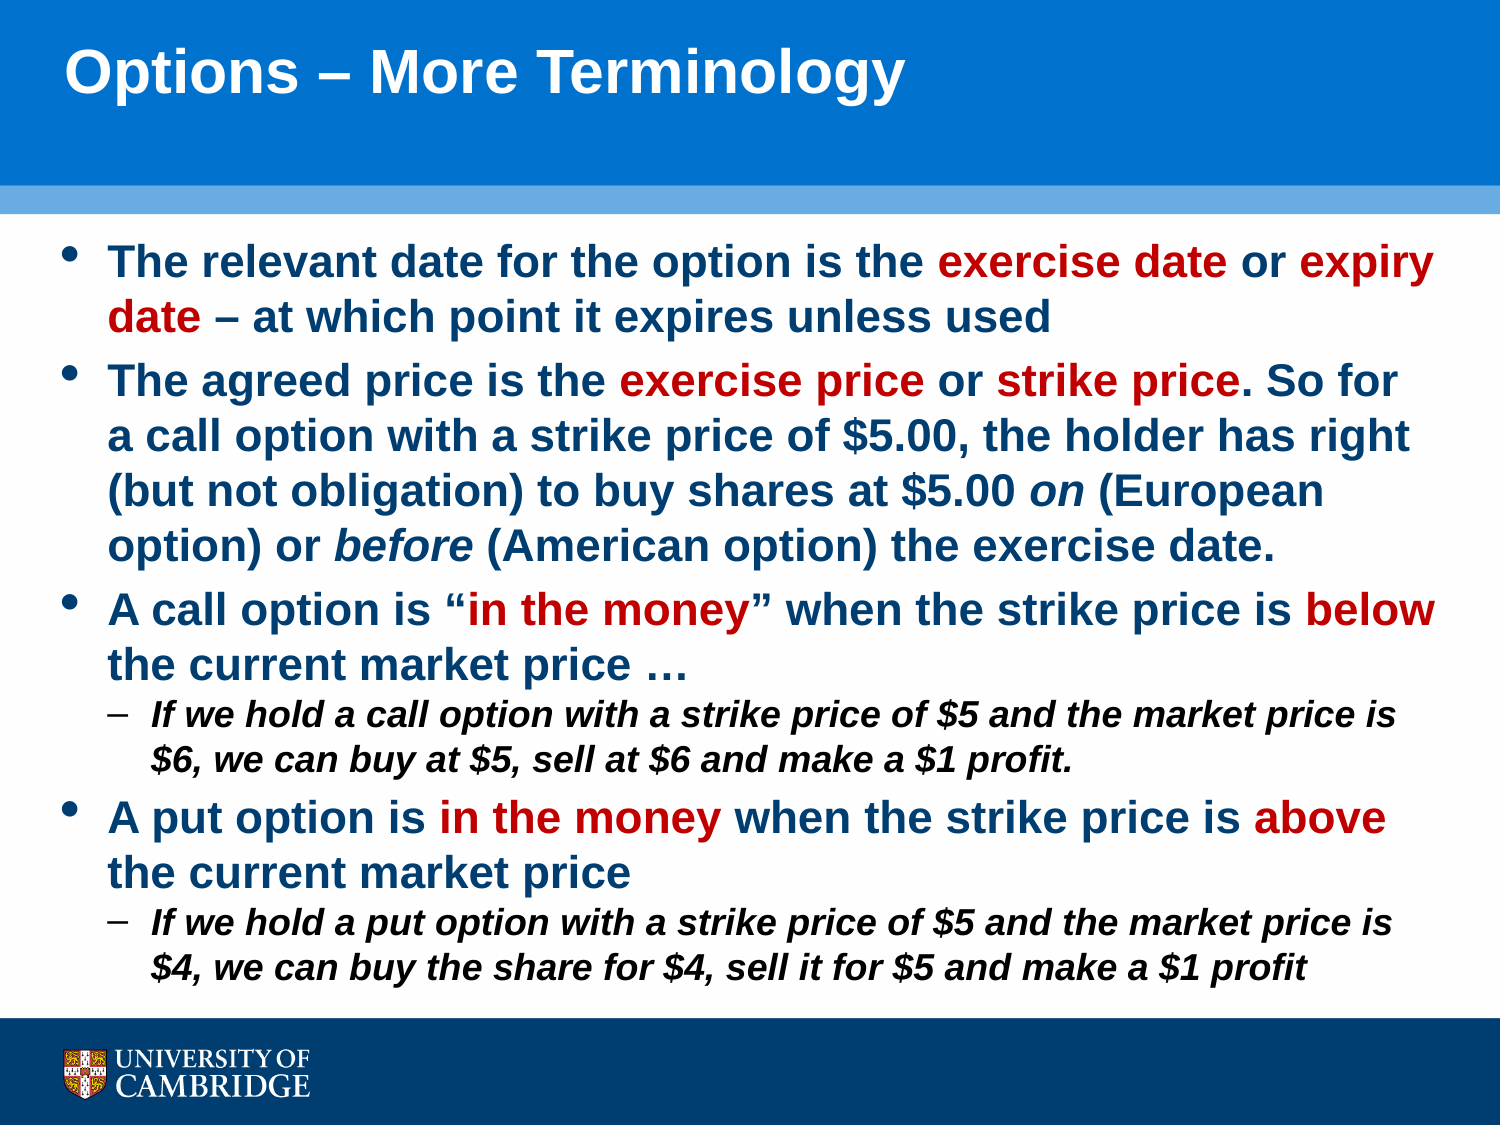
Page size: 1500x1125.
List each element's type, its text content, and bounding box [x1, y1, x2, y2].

picture [0, 0, 1500, 1125]
list The relevant date for the option is the exercise date or expiry date – at which point it expires unless used The agreed price is the exercise price or strike price. So for a call option with a strike price of $5.00, the holder has right (but not obligation) to buy shares at $5.00 on (European option) or before (American option) the exercise date. A call option is “in the money” when the strike price is below the current market price … If we hold a call option with a strike price of $5 and the market price is $6, we can buy at $5, sell at $6 and make a $1 profit. A put option is in the money when the strike price is above the current market price If we hold a put option with a strike price of $5 and the market price is $4, we can buy the share for $4, sell it for $5 and make a $1 profit [62, 231, 1437, 1000]
title Options – More Terminology [64, 30, 1439, 136]
